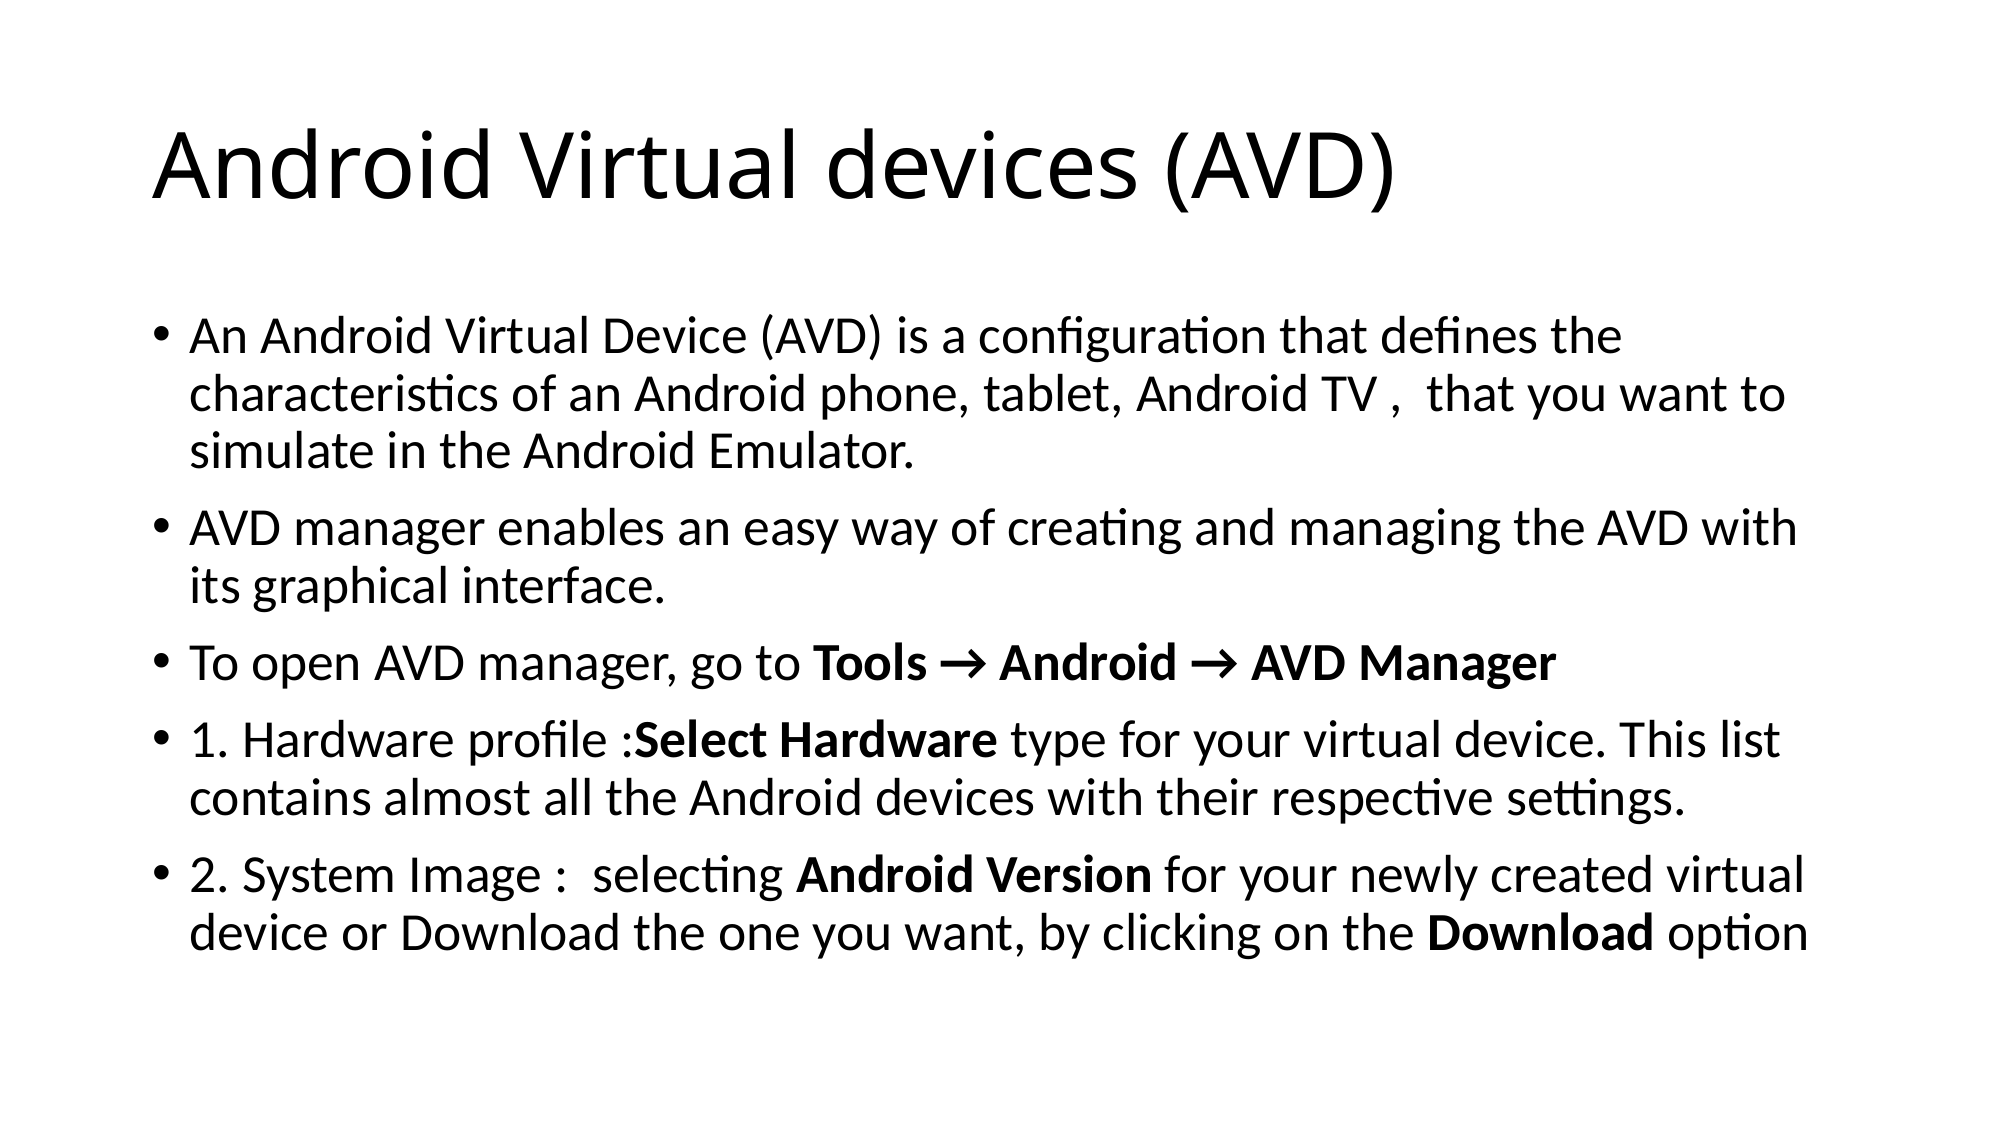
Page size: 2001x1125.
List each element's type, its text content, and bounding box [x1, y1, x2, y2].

list An Android Virtual Device (AVD) is a configuration that defines the characteristics of an Android phone, tablet, Android TV , that you want to simulate in the Android Emulator. AVD manager enables an easy way of creating and managing the AVD with its graphical interface. To open AVD manager, go to Tools → Android → AVD Manager 1. Hardware profile :Select Hardware type for your virtual device. This list contains almost all the Android devices with their respective settings. 2. System Image : selecting Android Version for your newly created virtual device or Download the one you want, by clicking on the Download option [137, 299, 1863, 1014]
title Android Virtual devices (AVD) [137, 59, 1863, 278]
